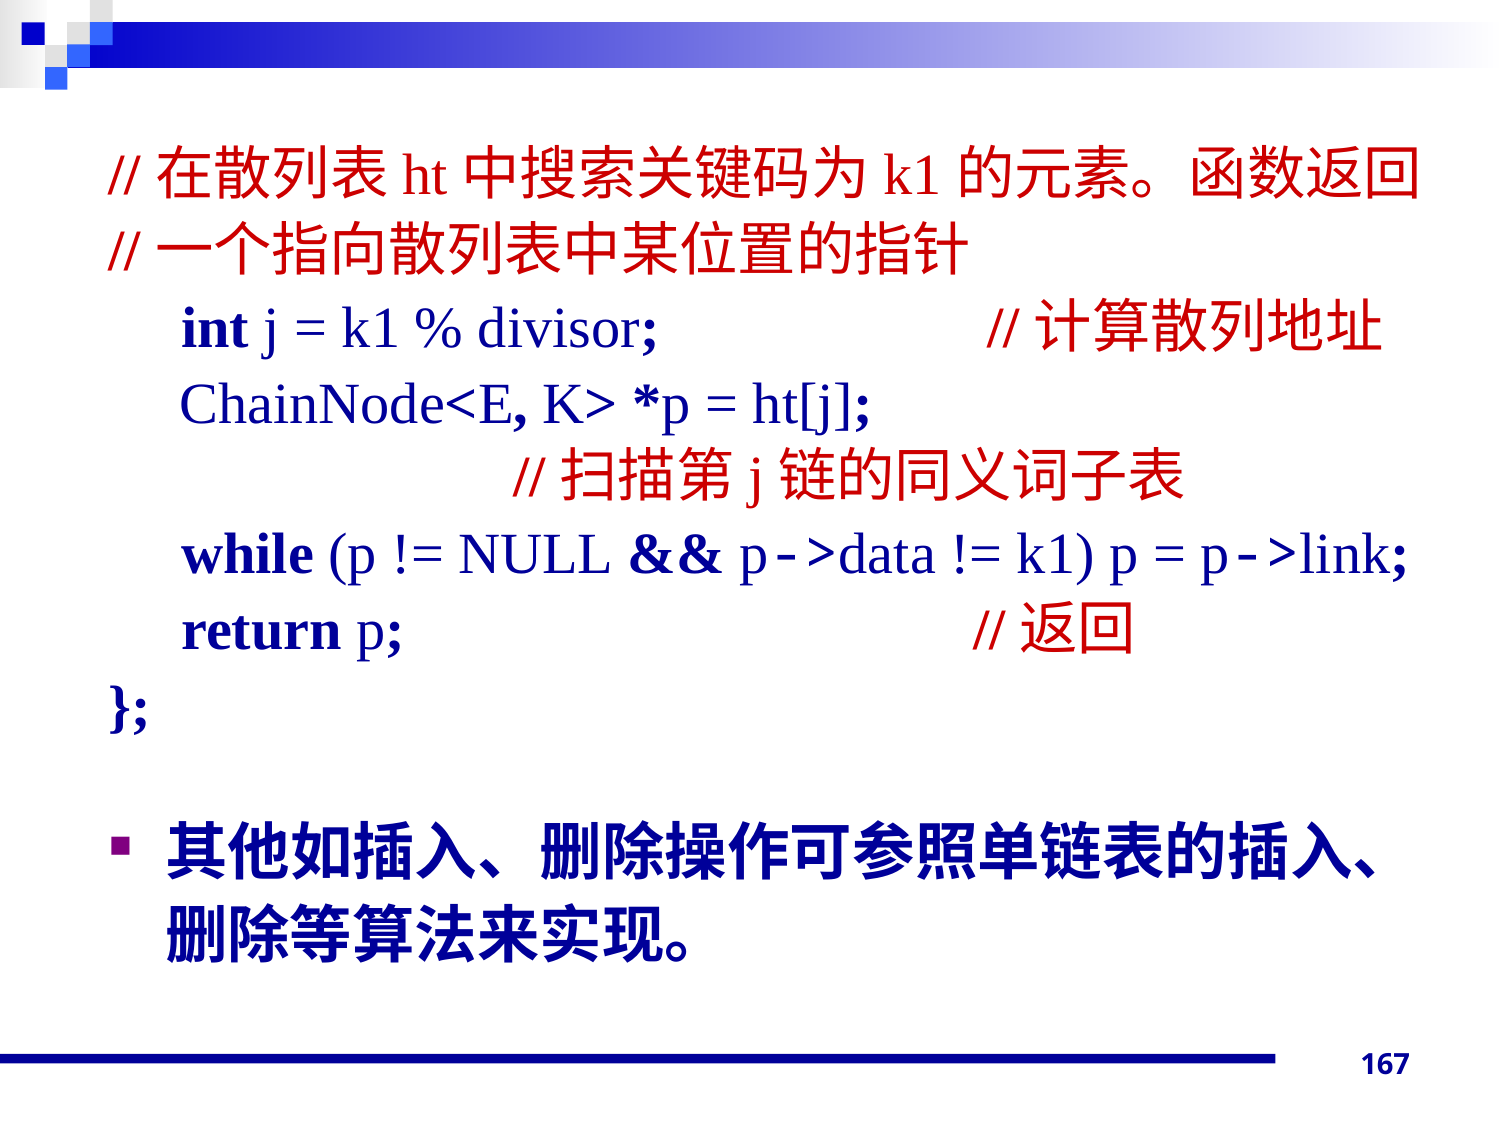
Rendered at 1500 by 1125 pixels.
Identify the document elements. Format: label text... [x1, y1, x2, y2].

list //在散列表ht中搜索关键码为k1的元素。函数返回 //一个指向散列表中某位置的指针 int j = k1 % divisor; //计算散列地址 ChainNode<E, K> *p = ht[j]; //扫描第j链的同义词子表 while (p != NULL && p->data != k1) p = p->link; return p; //返回 }; 其他如插入、删除操作可参照单链表的插入、删除等算法来实现。 [93, 125, 1444, 1070]
slide_number 167 [1074, 1070, 1425, 1093]
slide_number 169 [694, 22, 698, 67]
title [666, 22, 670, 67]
